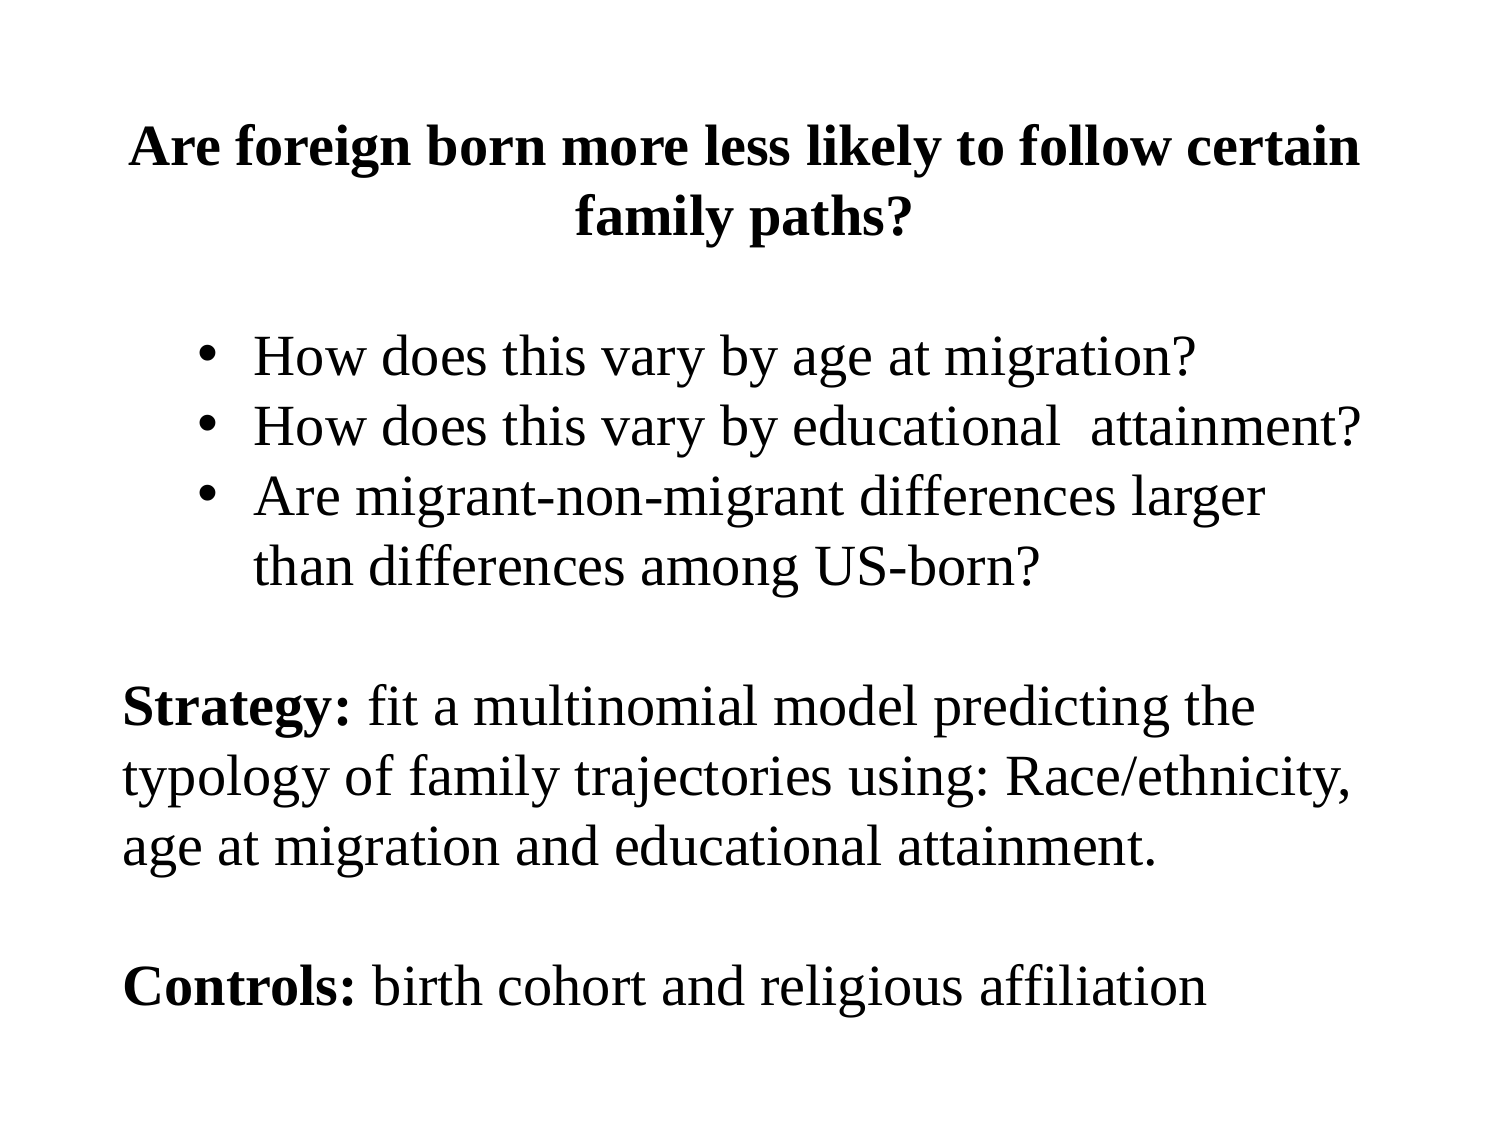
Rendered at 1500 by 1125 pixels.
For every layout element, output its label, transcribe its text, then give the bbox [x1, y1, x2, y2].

text_box Are foreign born more less likely to follow certain family paths? How does this vary by age at migration? How does this vary by educational attainment? Are migrant-non-migrant differences larger than differences among US-born? Strategy: fit a multinomial model predicting the typology of family trajectories using: Race/ethnicity, age at migration and educational attainment. Controls: birth cohort and religious affiliation [107, 99, 1383, 1025]
